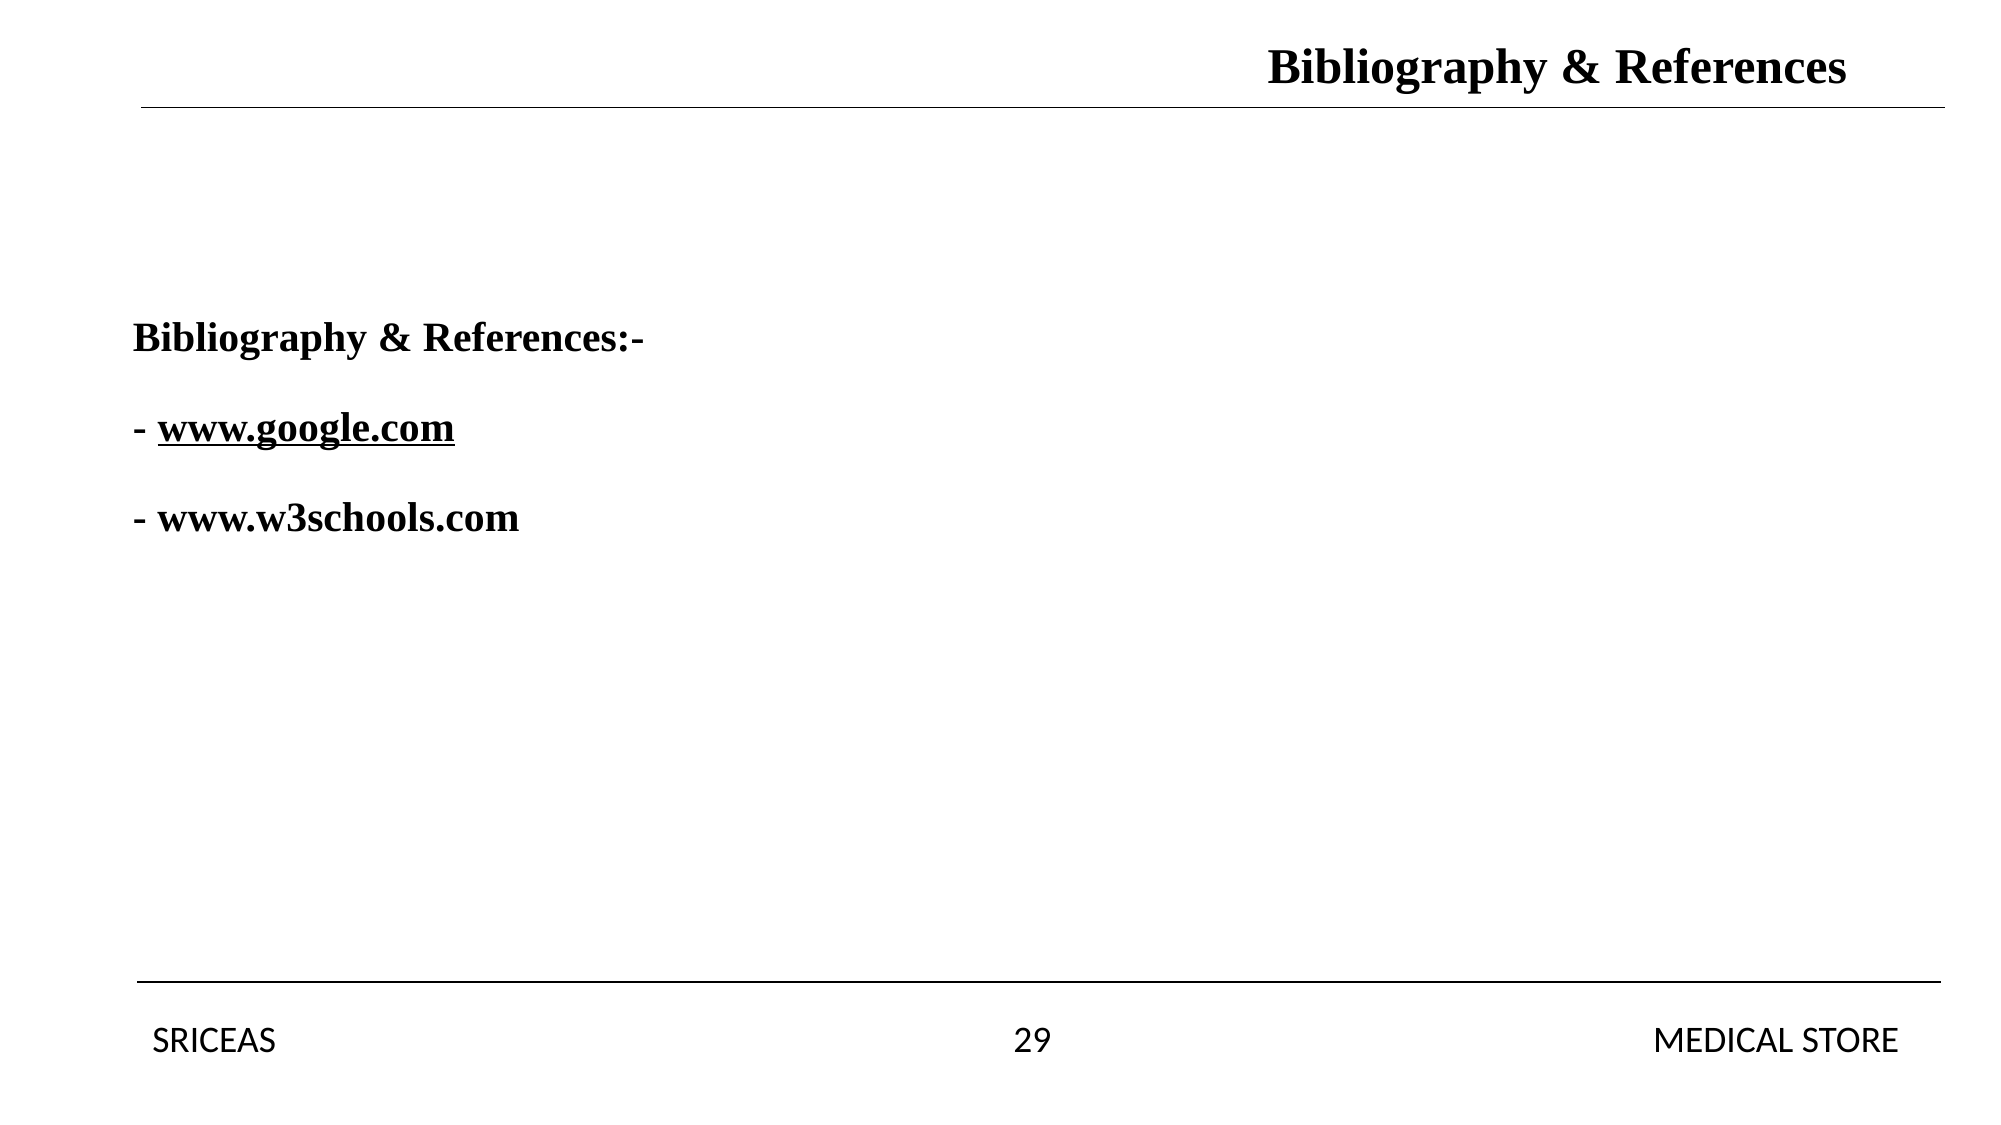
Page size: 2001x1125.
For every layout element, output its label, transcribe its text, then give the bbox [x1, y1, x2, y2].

text_box Bibliography & References [137, 28, 1863, 107]
title Bibliography & References:- - www.google.com - www.w3schools.com [117, 149, 1843, 802]
text_box SRICEAS 29 MEDICAL STORE [137, 1007, 1941, 1068]
